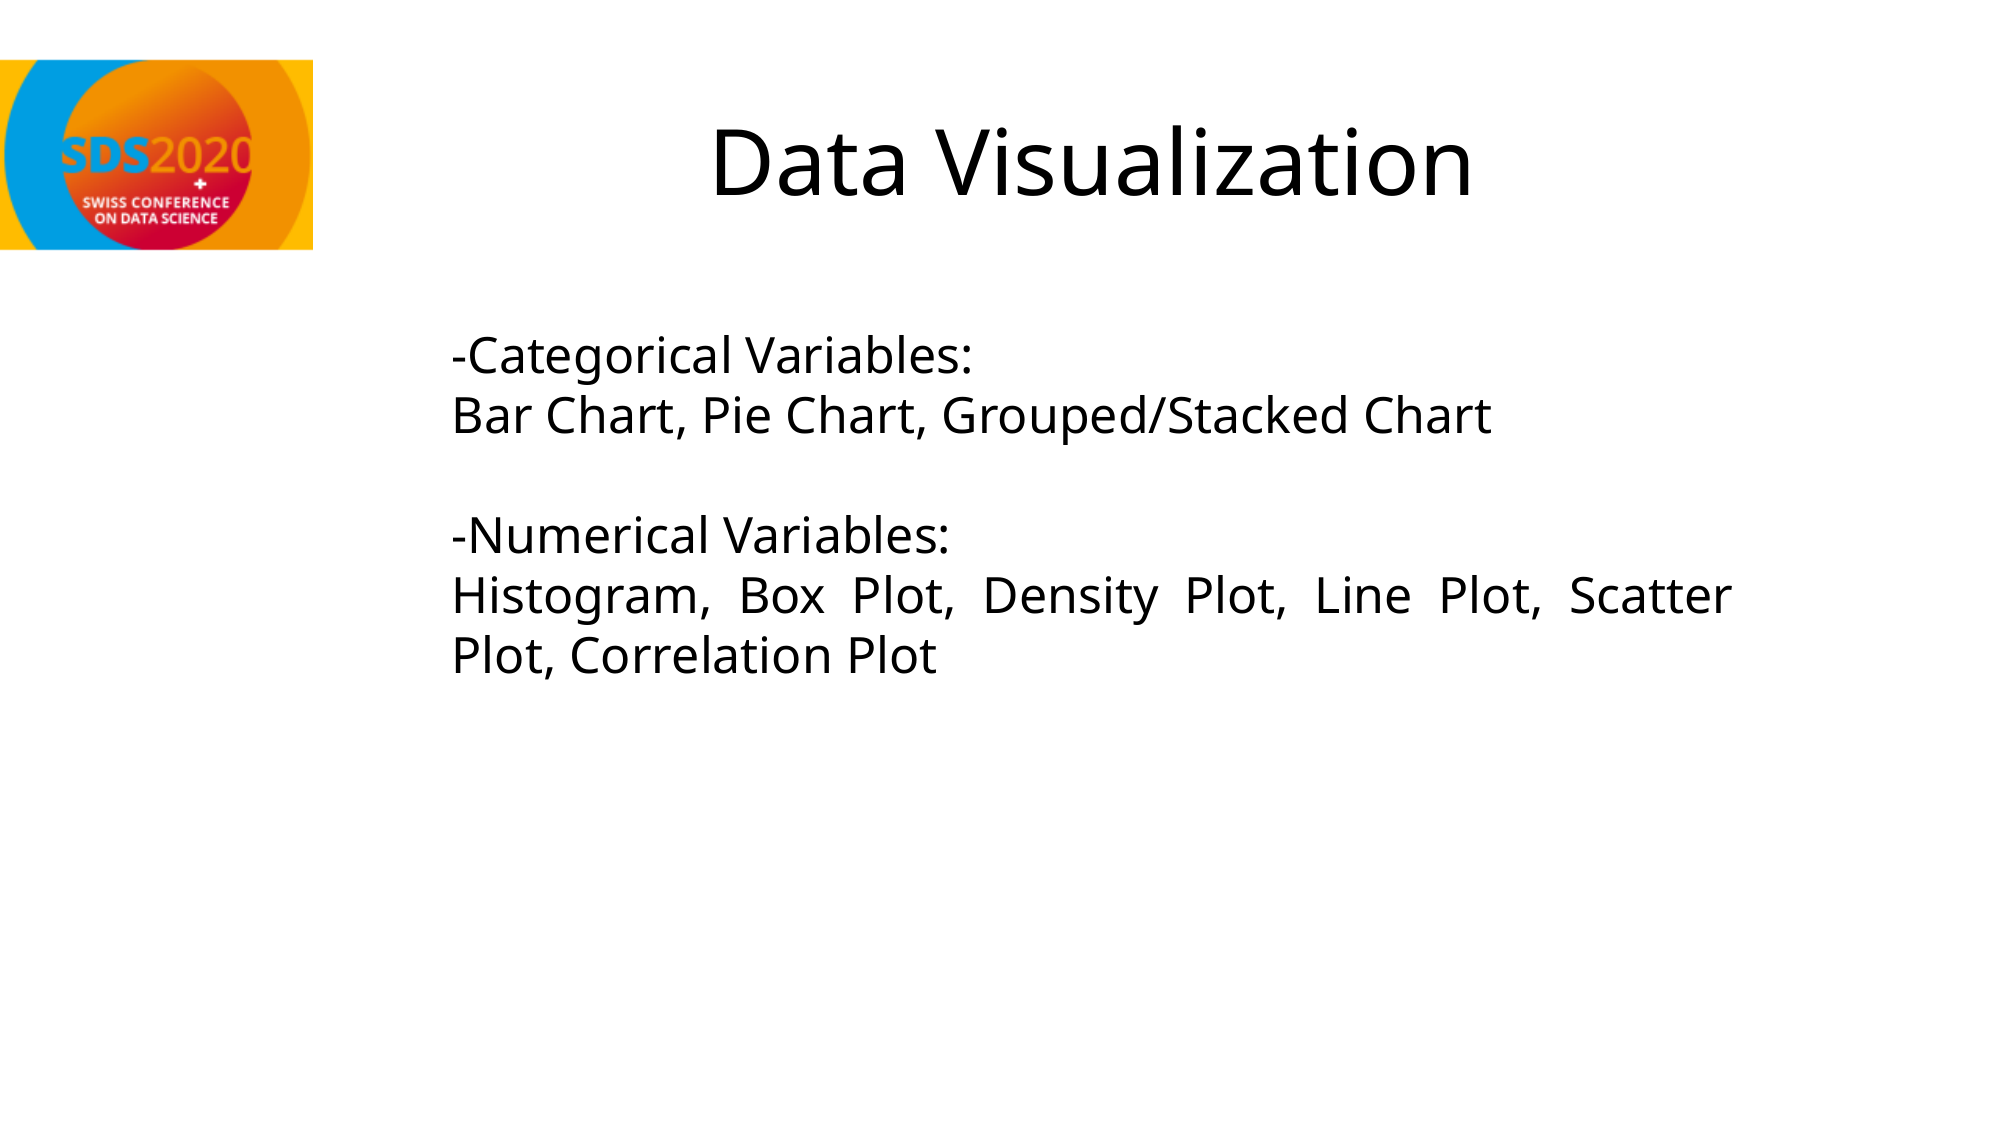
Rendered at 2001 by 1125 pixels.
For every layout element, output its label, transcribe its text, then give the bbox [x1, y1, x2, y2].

text_box Data Visualization -Categorical Variables: Bar Chart, Pie Chart, Grouped/Stacked Chart -Numerical Variables: Histogram, Box Plot, Density Plot, Line Plot, Scatter Plot, Correlation Plot [436, 96, 1749, 751]
picture [0, 0, 313, 313]
